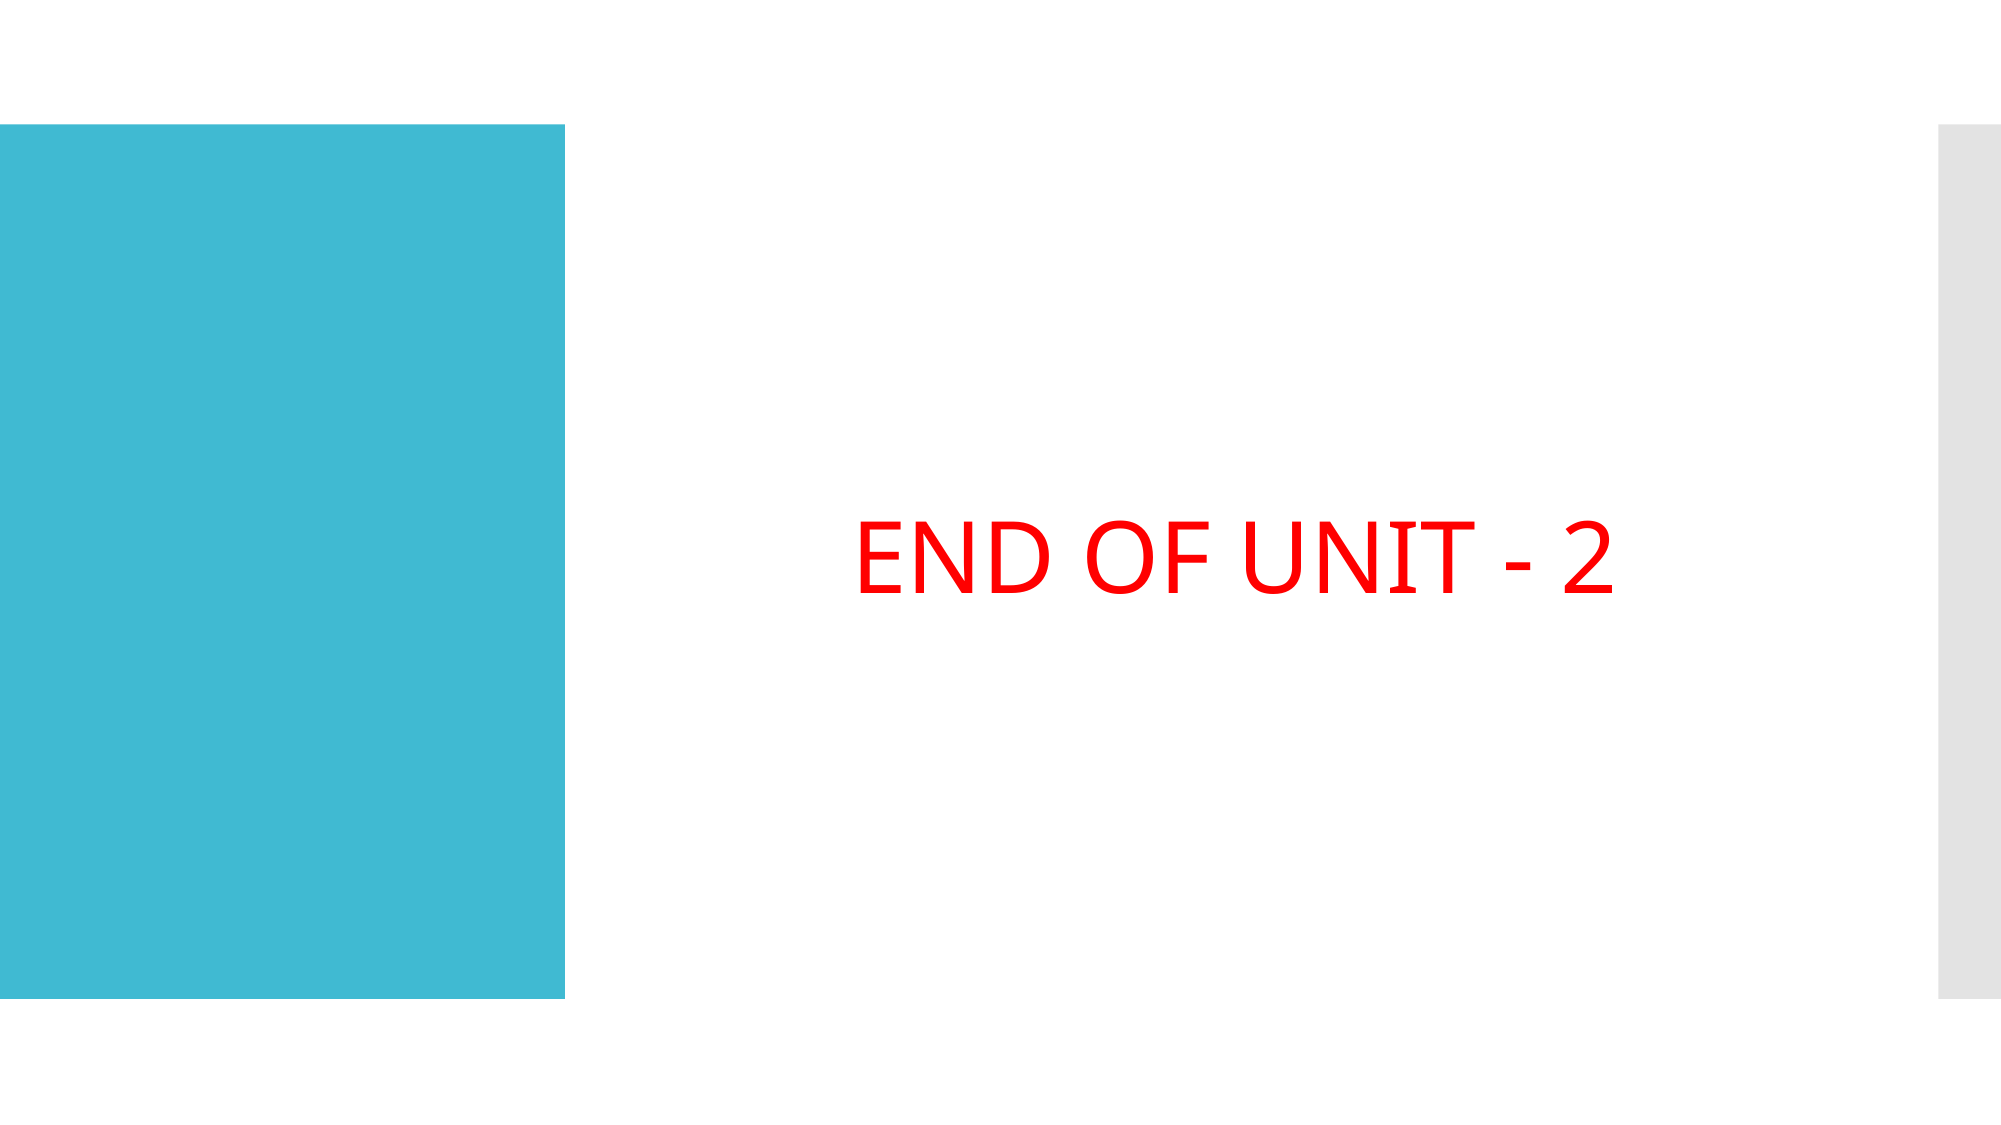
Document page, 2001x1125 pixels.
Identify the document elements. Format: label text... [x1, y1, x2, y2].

list END OF UNIT - 2 [634, 141, 1835, 982]
